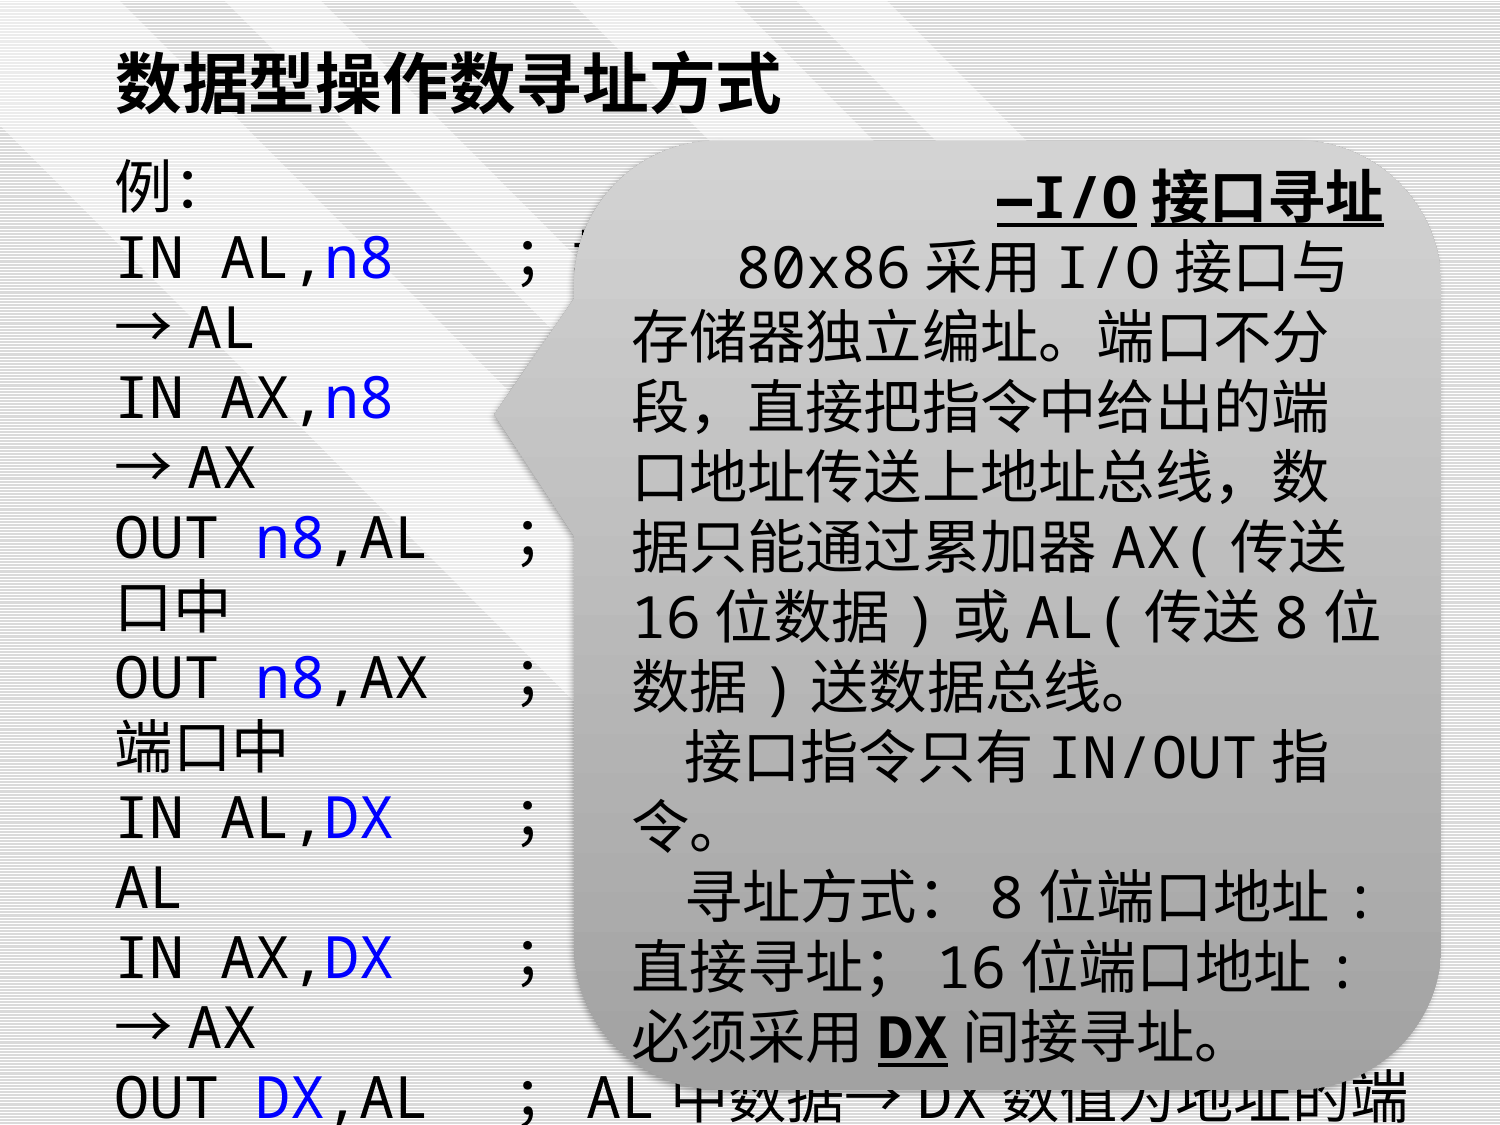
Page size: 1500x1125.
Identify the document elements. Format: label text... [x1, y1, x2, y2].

text_box 数据型操作数寻址方式 [100, 22, 1247, 141]
text_box —I/O接口寻址 80x86采用I/O接口与存储器独立编址。端口不分段，直接把指令中给出的端口地址传送上地址总线，数据只能通过累加器AX(传送16位数据)或AL(传送8位数据)送数据总线。 接口指令只有IN/OUT指令。 寻址方式：8位端口地址:直接寻址；16位端口地址:必须采用DX间接寻址。 [494, 140, 1442, 1090]
text_box 例： IN AL,n8 ；地址为n8的端口中的8位数据→AL IN AX,n8 ；地址为n8的端口中的16位数据→AX OUT n8,AL ；AL中8位数据→地址为n8的端口中 OUT n8,AX ；AX中16位数据→地址为n8的端口中 IN AL,DX ；DX中16位端口地址中的字节→AL IN AX,DX ；DX中16位端口地址中的字→AX OUT DX,AL ；AL中数据→DX数值为地址的端口中 OUT DX,AX ；AX中数据→DX数值为地址的端口中 [100, 142, 1447, 1125]
